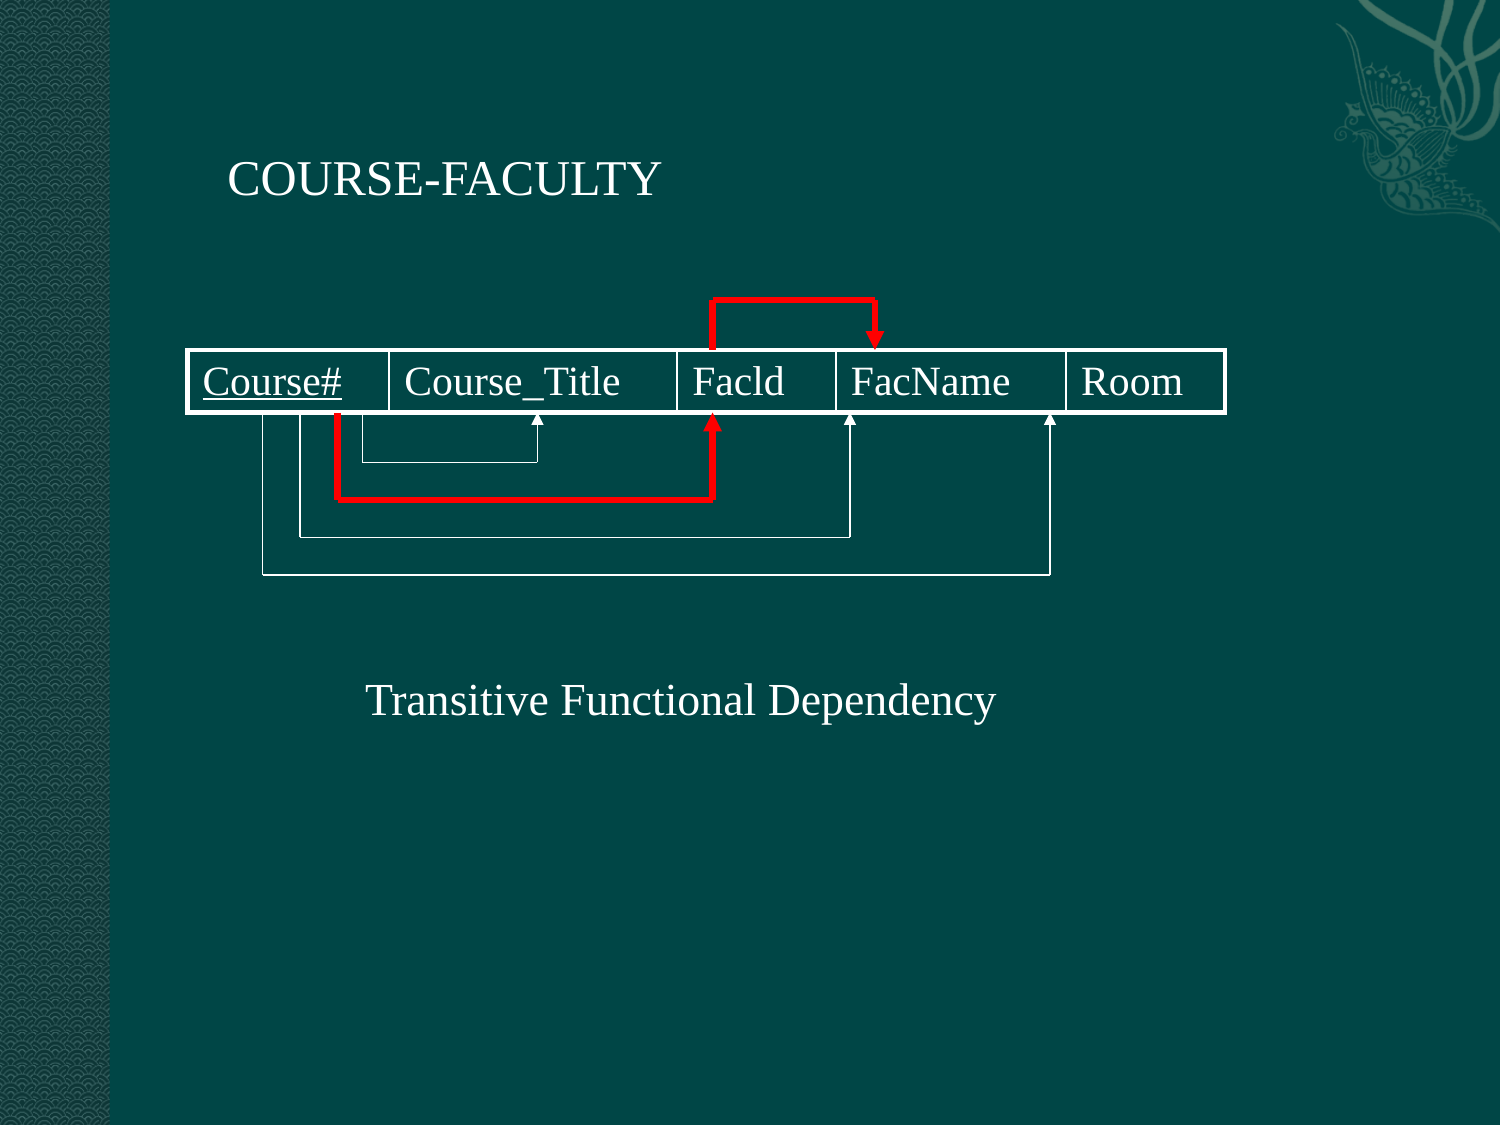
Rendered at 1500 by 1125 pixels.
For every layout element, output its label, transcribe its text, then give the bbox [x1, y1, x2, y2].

table_header Facld [678, 352, 835, 410]
table_header Course# [190, 352, 388, 410]
text_box COURSE-FACULTY [187, 137, 813, 213]
table_header Course_Title [390, 352, 676, 410]
picture [0, 0, 110, 1125]
table_header Room [1067, 352, 1223, 410]
table_header FacName [837, 352, 1065, 410]
picture [1334, 0, 1500, 235]
text_box Transitive Functional Dependency [350, 662, 1015, 733]
